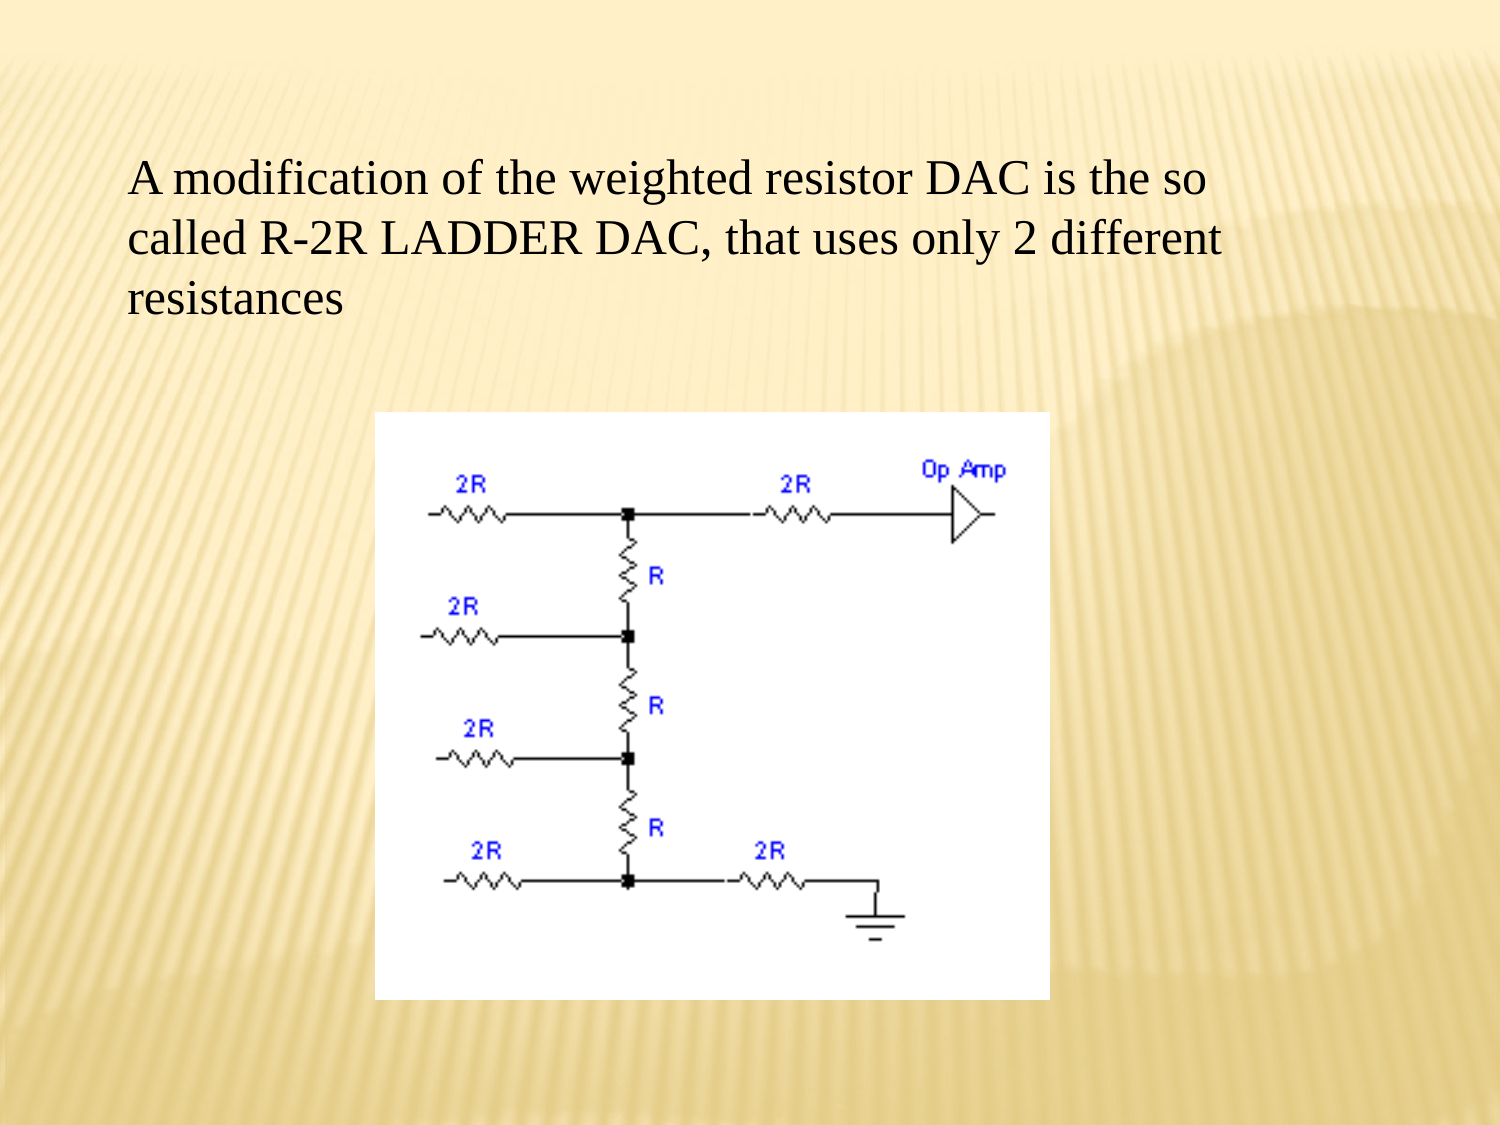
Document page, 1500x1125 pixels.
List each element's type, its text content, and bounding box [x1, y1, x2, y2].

text_box A modification of the weighted resistor DAC is the so called R-2R LADDER DAC, that uses only 2 different resistances [112, 137, 1350, 333]
picture [374, 412, 1051, 1001]
